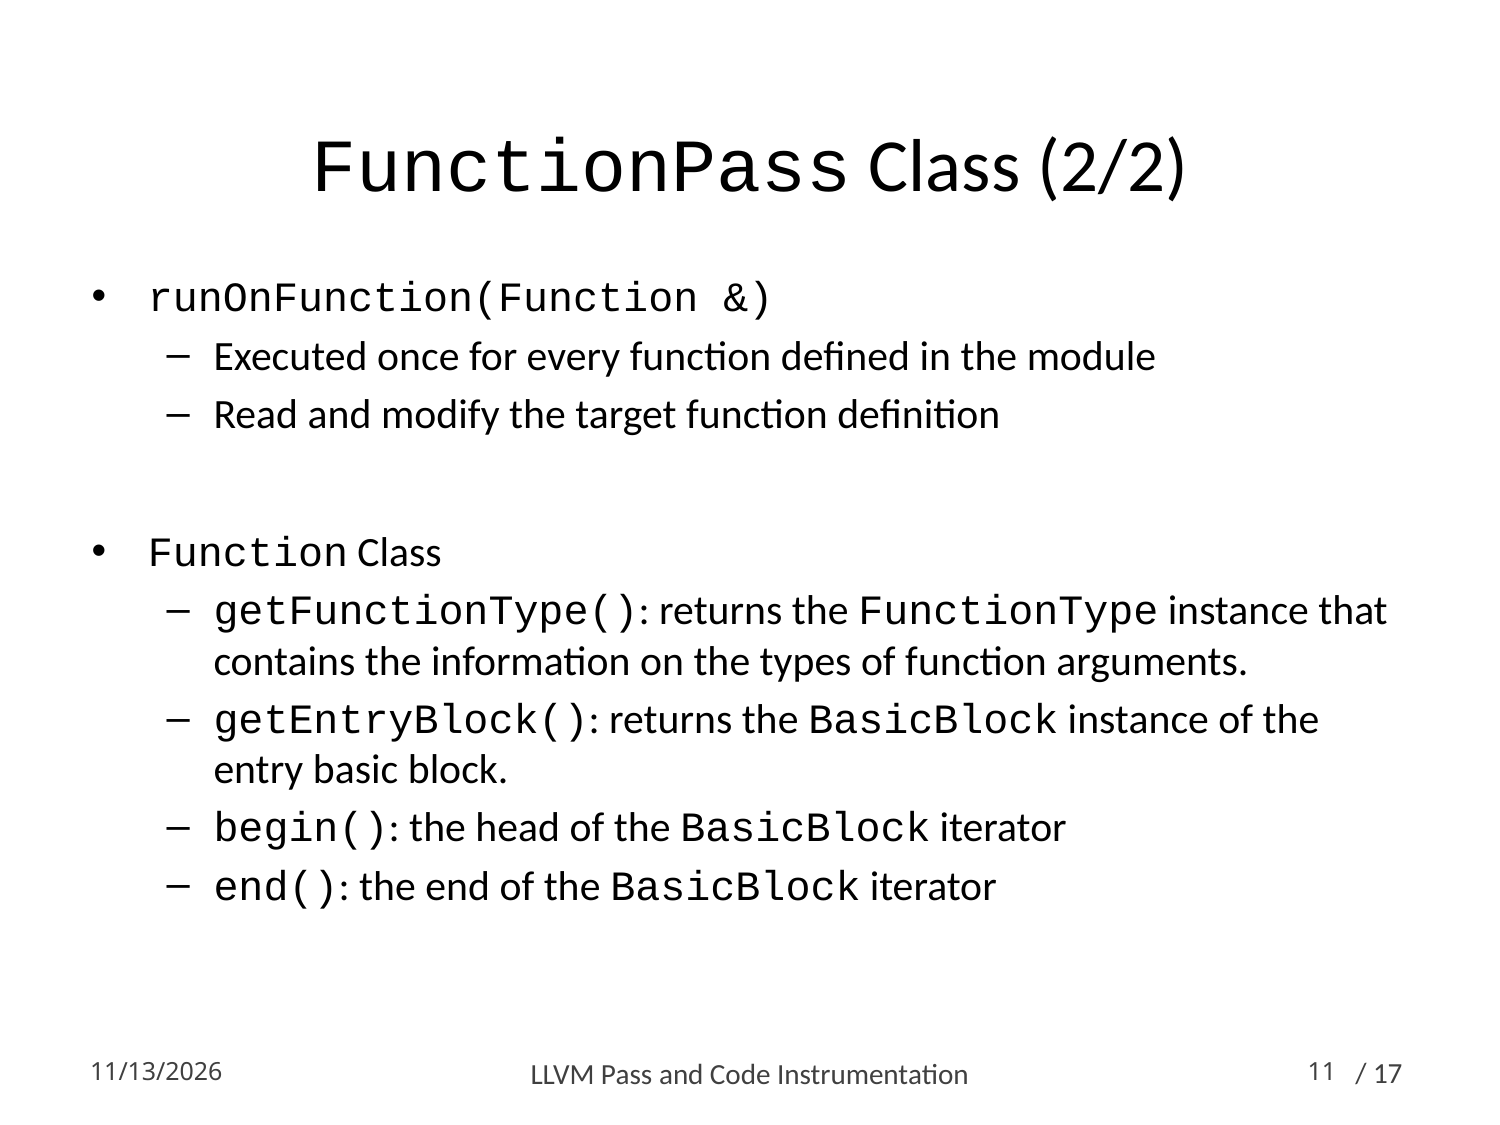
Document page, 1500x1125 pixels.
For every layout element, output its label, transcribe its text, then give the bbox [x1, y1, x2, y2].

slide_number 11 [1281, 1042, 1352, 1103]
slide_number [75, 1042, 240, 1103]
list runOnFunction(Function &) Executed once for every function defined in the module Read and modify the target function definition Function Class getFunctionType(): returns the FunctionType instance that contains the information on the types of function arguments. getEntryBlock(): returns the BasicBlock instance of the entry basic block. begin(): the head of the BasicBlock iterator end(): the end of the BasicBlock iterator [76, 262, 1427, 1005]
title FunctionPass Class (2/2) [75, 67, 1425, 256]
footer LLVM Pass and Code Instrumentation [240, 1042, 1260, 1103]
